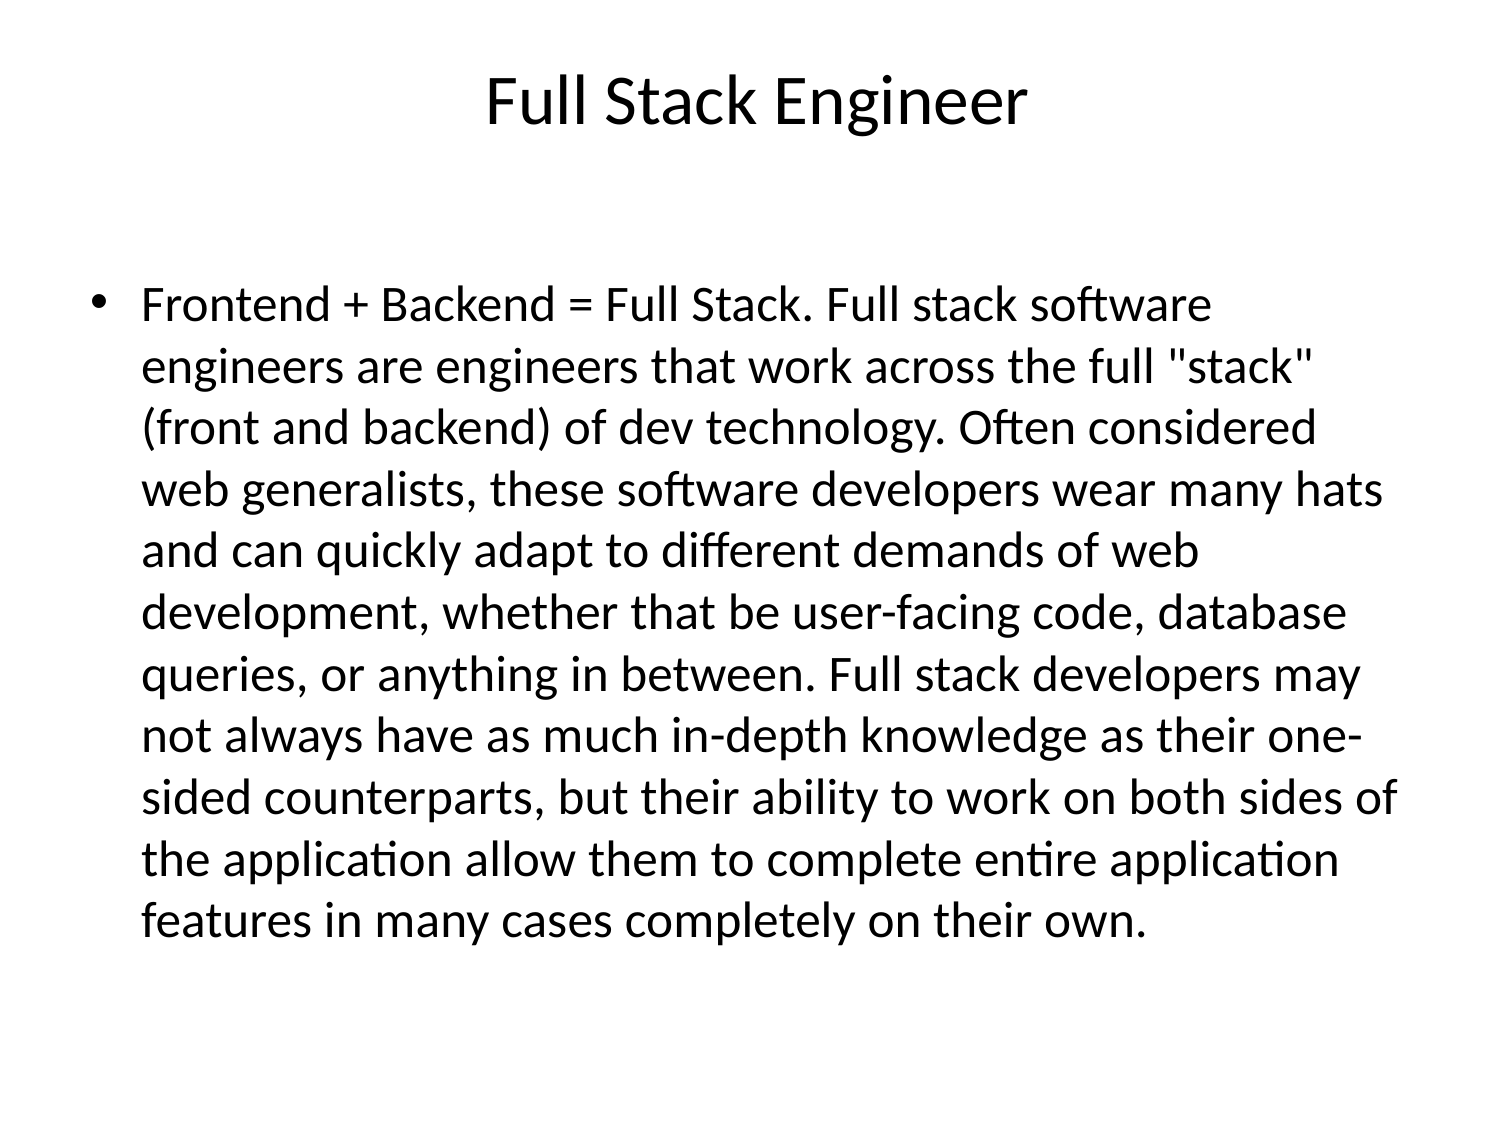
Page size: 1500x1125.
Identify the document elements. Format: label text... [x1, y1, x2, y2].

title Full Stack Engineer [75, 45, 1425, 233]
list Frontend + Backend = Full Stack. Full stack software engineers are engineers that work across the full "stack" (front and backend) of dev technology. Often considered web generalists, these software developers wear many hats and can quickly adapt to different demands of web development, whether that be user-facing code, database queries, or anything in between. Full stack developers may not always have as much in-depth knowledge as their one-sided counterparts, but their ability to work on both sides of the application allow them to complete entire application features in many cases completely on their own. [75, 262, 1425, 1005]
